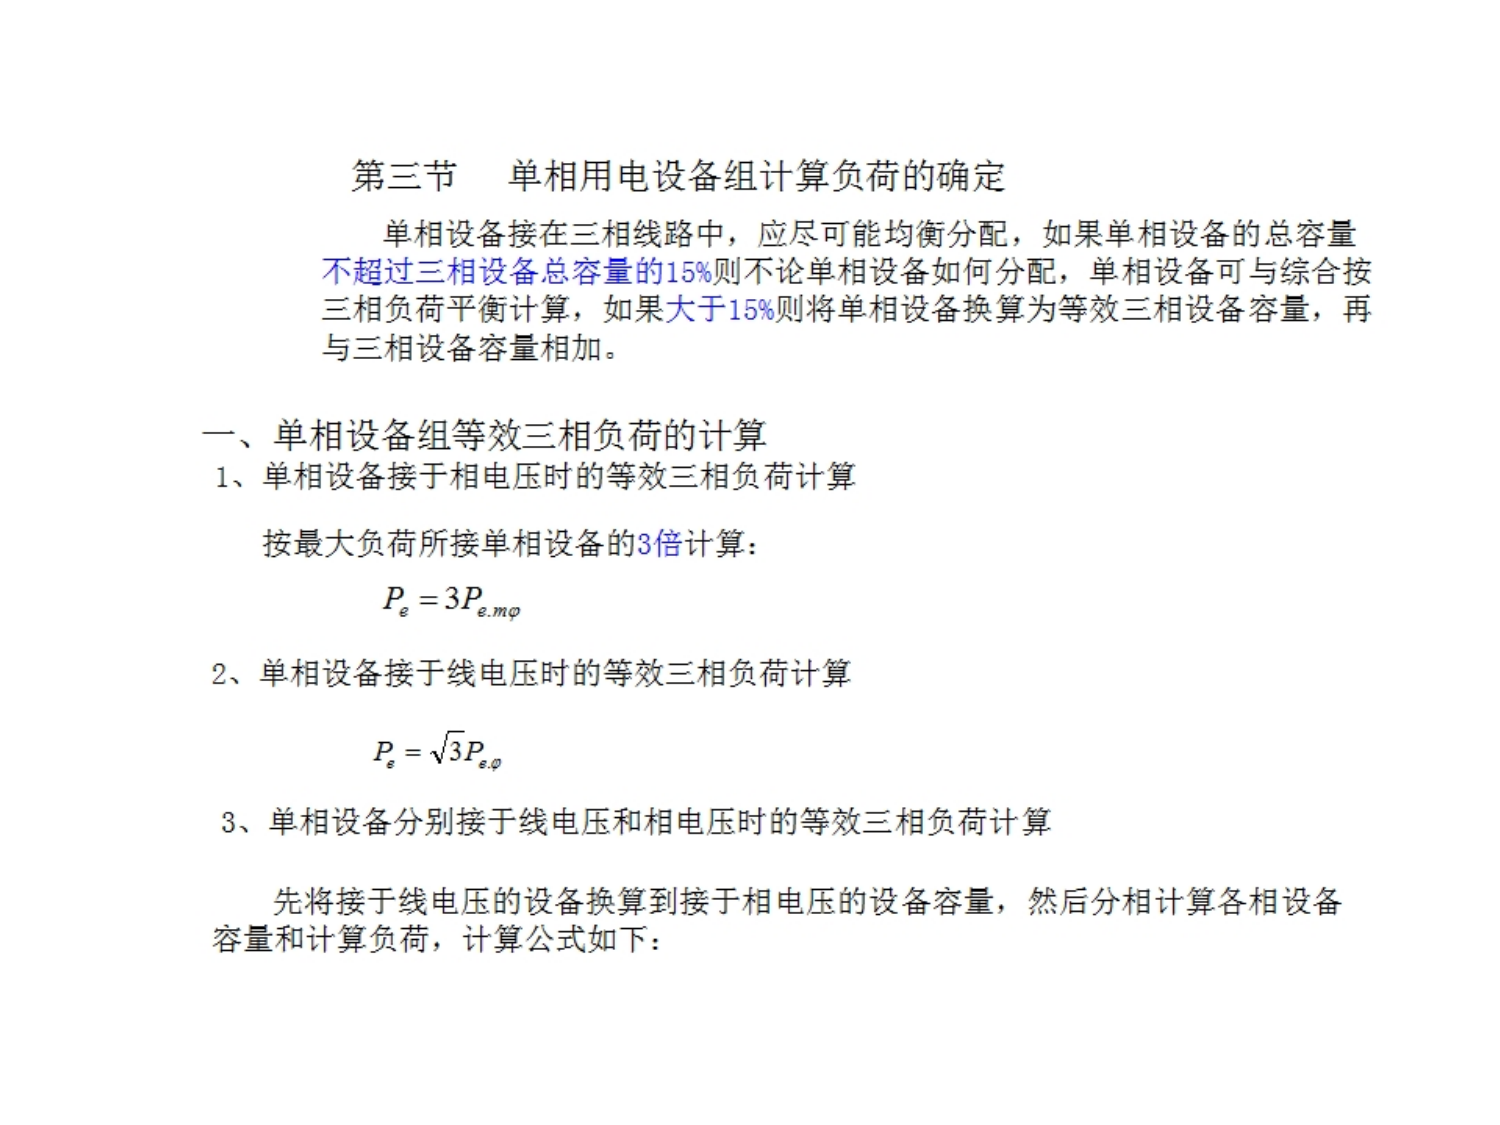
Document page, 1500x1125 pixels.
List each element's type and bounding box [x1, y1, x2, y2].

picture [170, 136, 1395, 964]
